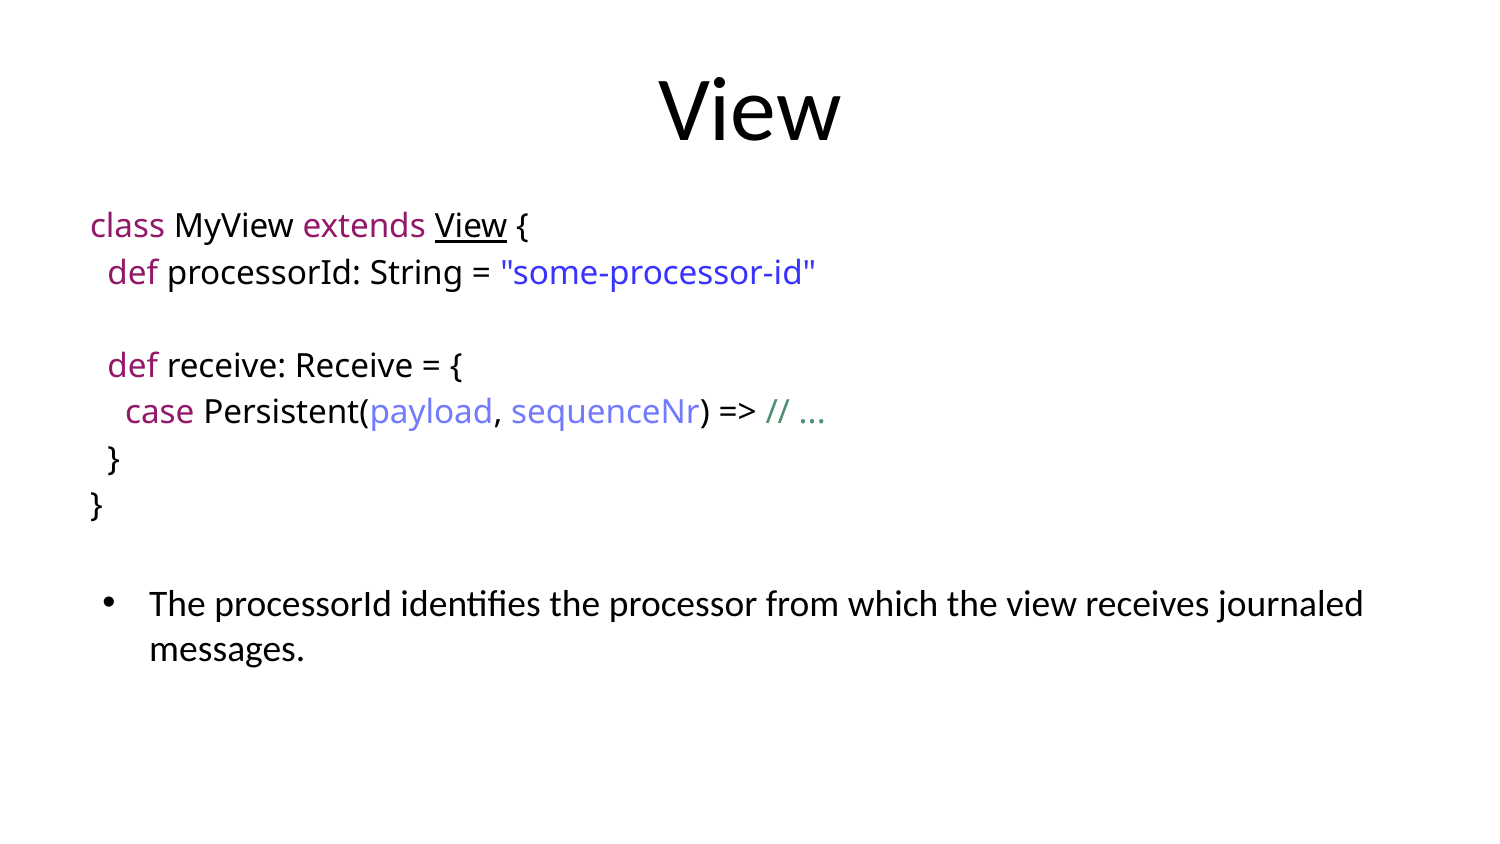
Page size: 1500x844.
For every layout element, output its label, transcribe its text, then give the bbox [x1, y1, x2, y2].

title View [75, 33, 1425, 175]
list class MyView extends View { def processorId: String = "some-processor-id" def receive: Receive = { case Persistent(payload, sequenceNr) => // ... } } [75, 196, 1425, 597]
text_box The processorId identifies the processor from which the view receives journaled messages. [87, 571, 1425, 677]
